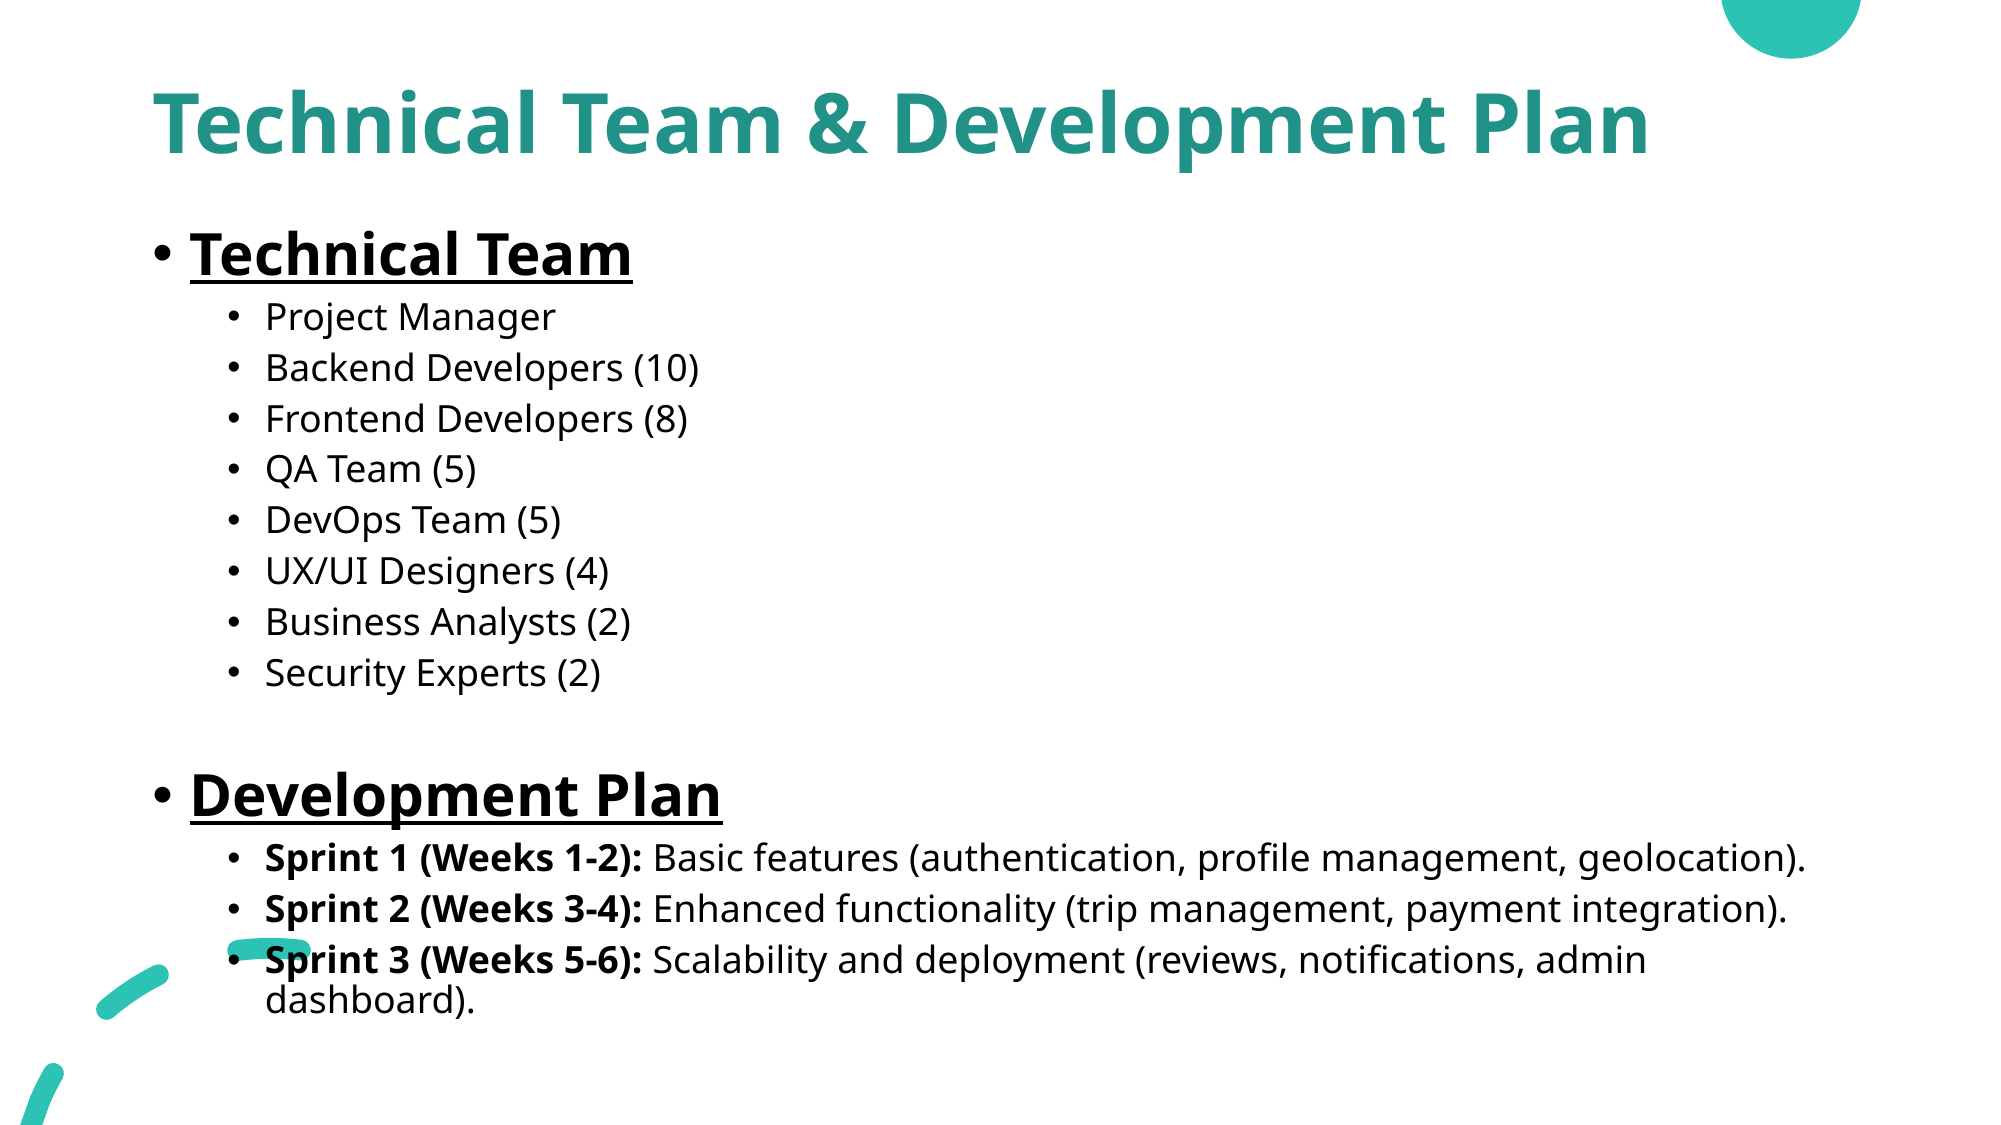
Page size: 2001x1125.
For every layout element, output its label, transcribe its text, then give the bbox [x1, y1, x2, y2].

title Technical Team & Development Plan [137, 59, 1863, 193]
list Technical Team Project Manager Backend Developers (10) Frontend Developers (8) QA Team (5) DevOps Team (5) UX/UI Designers (4) Business Analysts (2) Security Experts (2) Development Plan Sprint 1 (Weeks 1-2): Basic features (authentication, profile management, geolocation). Sprint 2 (Weeks 3-4): Enhanced functionality (trip management, payment integration). Sprint 3 (Weeks 5-6): Scalability and deployment (reviews, notifications, admin dashboard). [137, 217, 1863, 1066]
